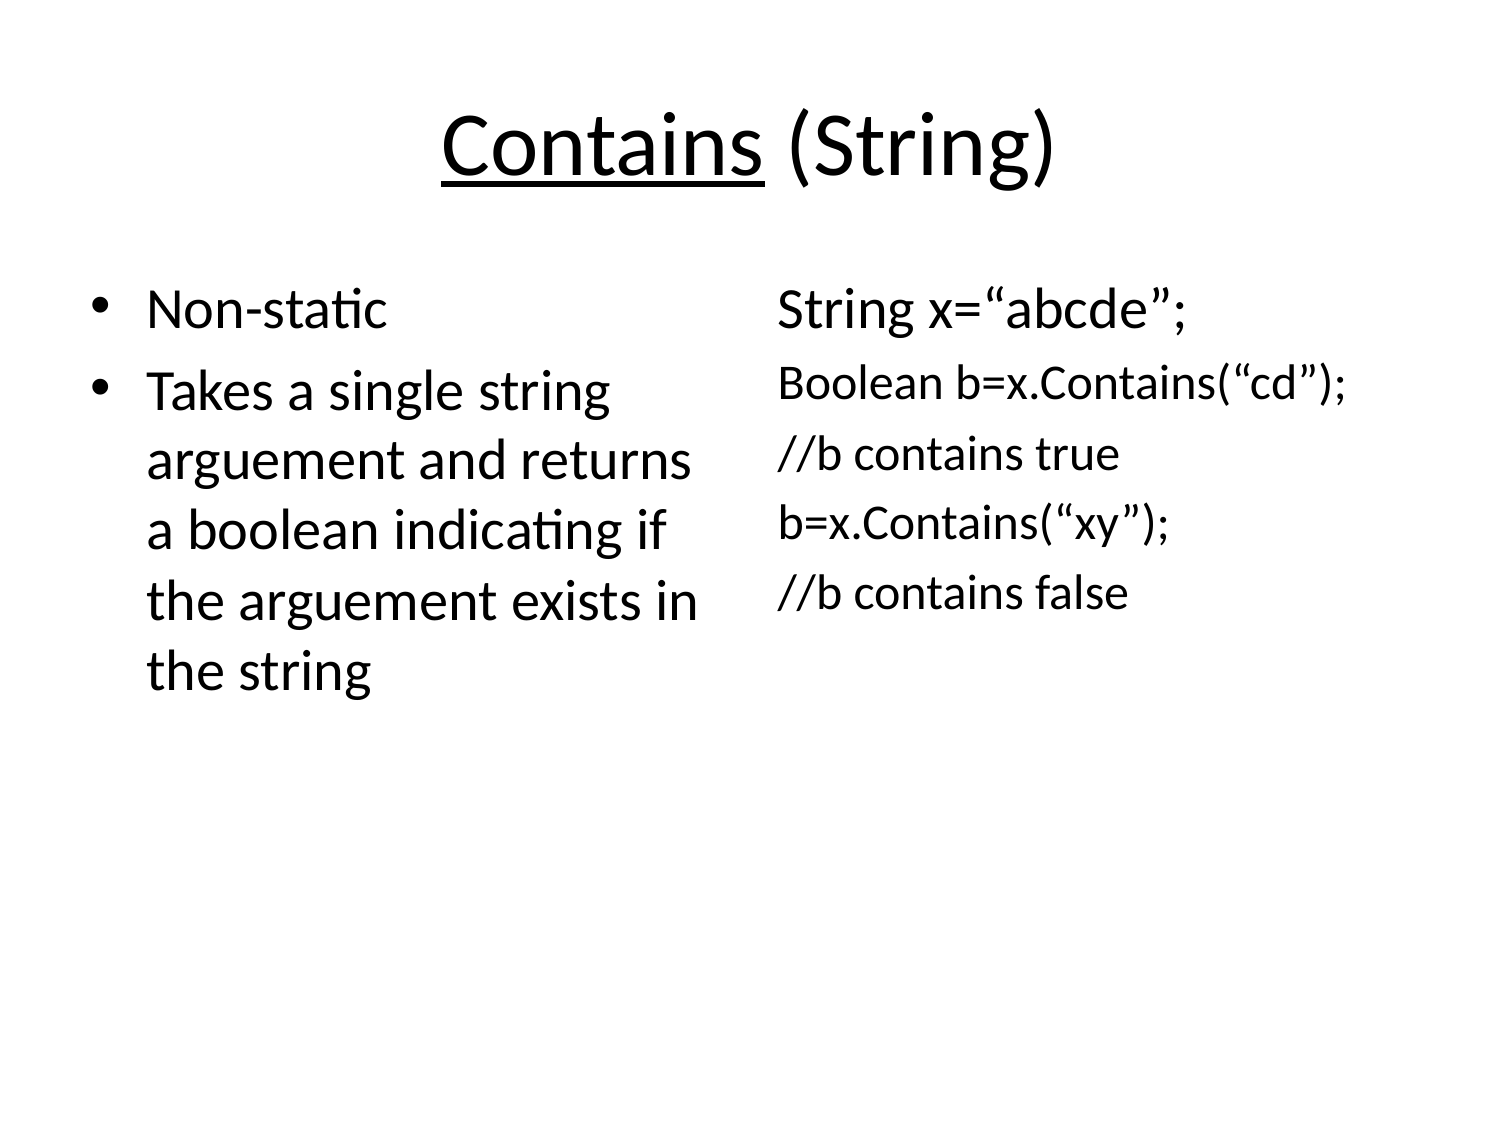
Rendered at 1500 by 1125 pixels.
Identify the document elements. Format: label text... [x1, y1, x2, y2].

list String x=“abcde”; Boolean b=x.Contains(“cd”); //b contains true b=x.Contains(“xy”); //b contains false [762, 262, 1425, 1005]
list Non-static Takes a single string arguement and returns a boolean indicating if the arguement exists in the string [75, 262, 738, 1005]
title Contains (String) [75, 45, 1425, 233]
